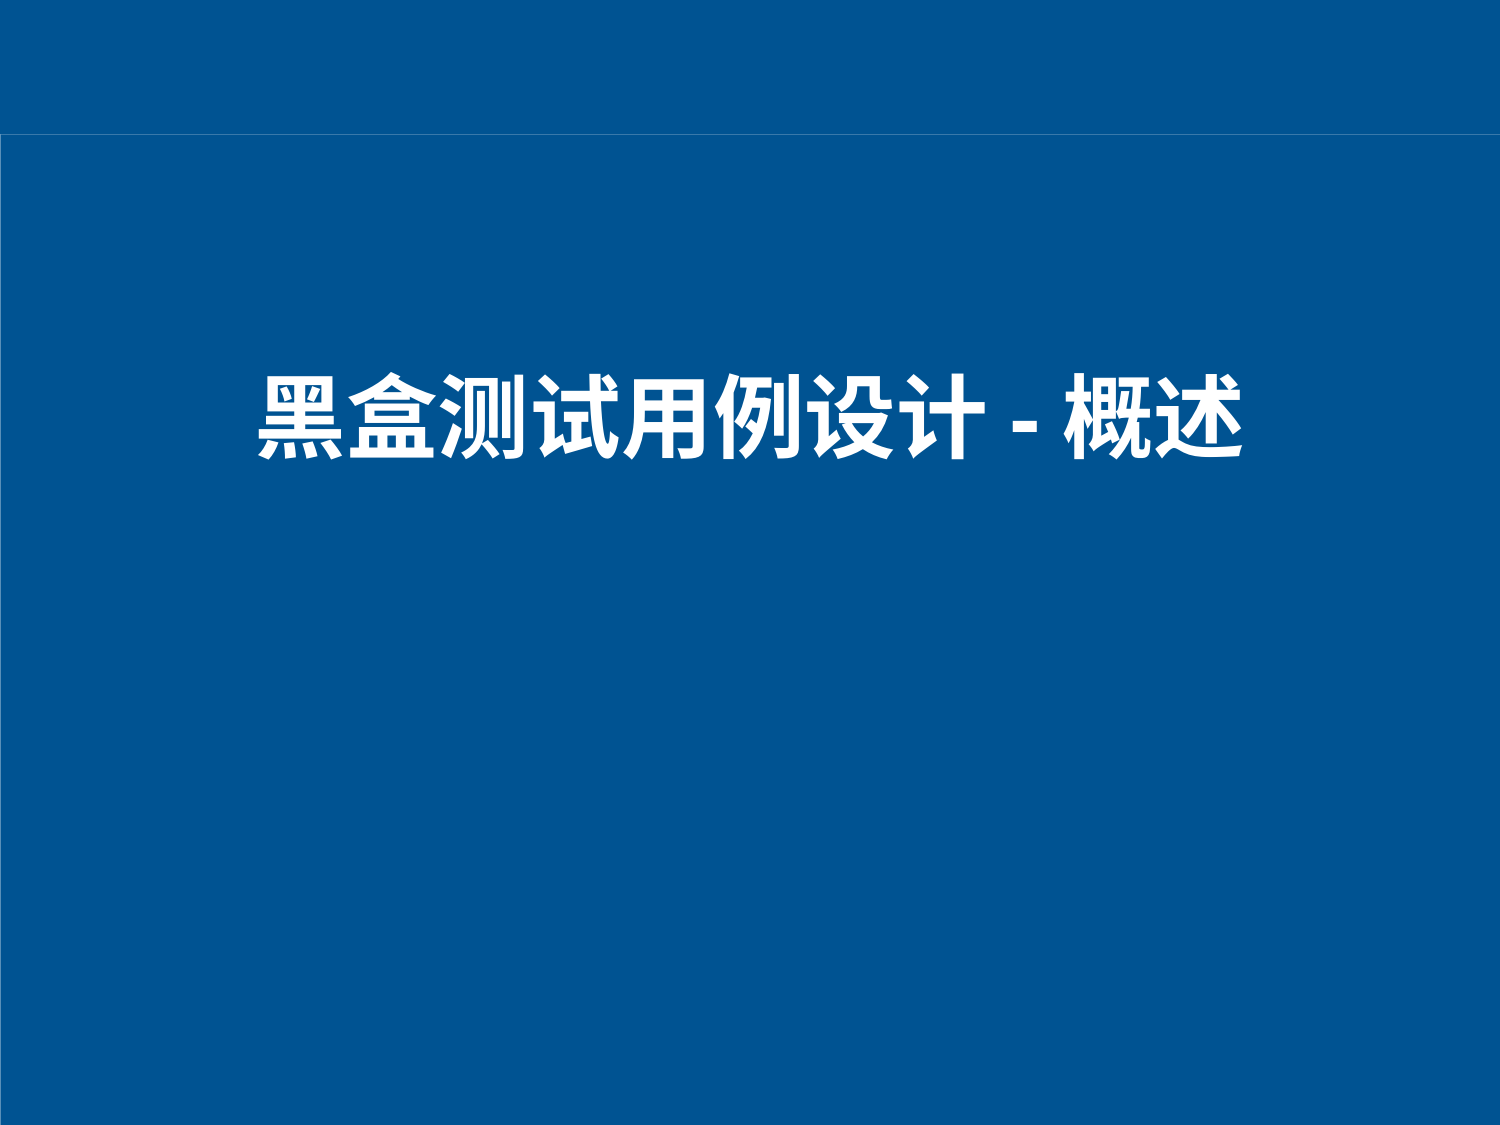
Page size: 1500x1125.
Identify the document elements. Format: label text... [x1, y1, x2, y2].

title 黑盒测试用例设计-概述 [112, 349, 1388, 591]
